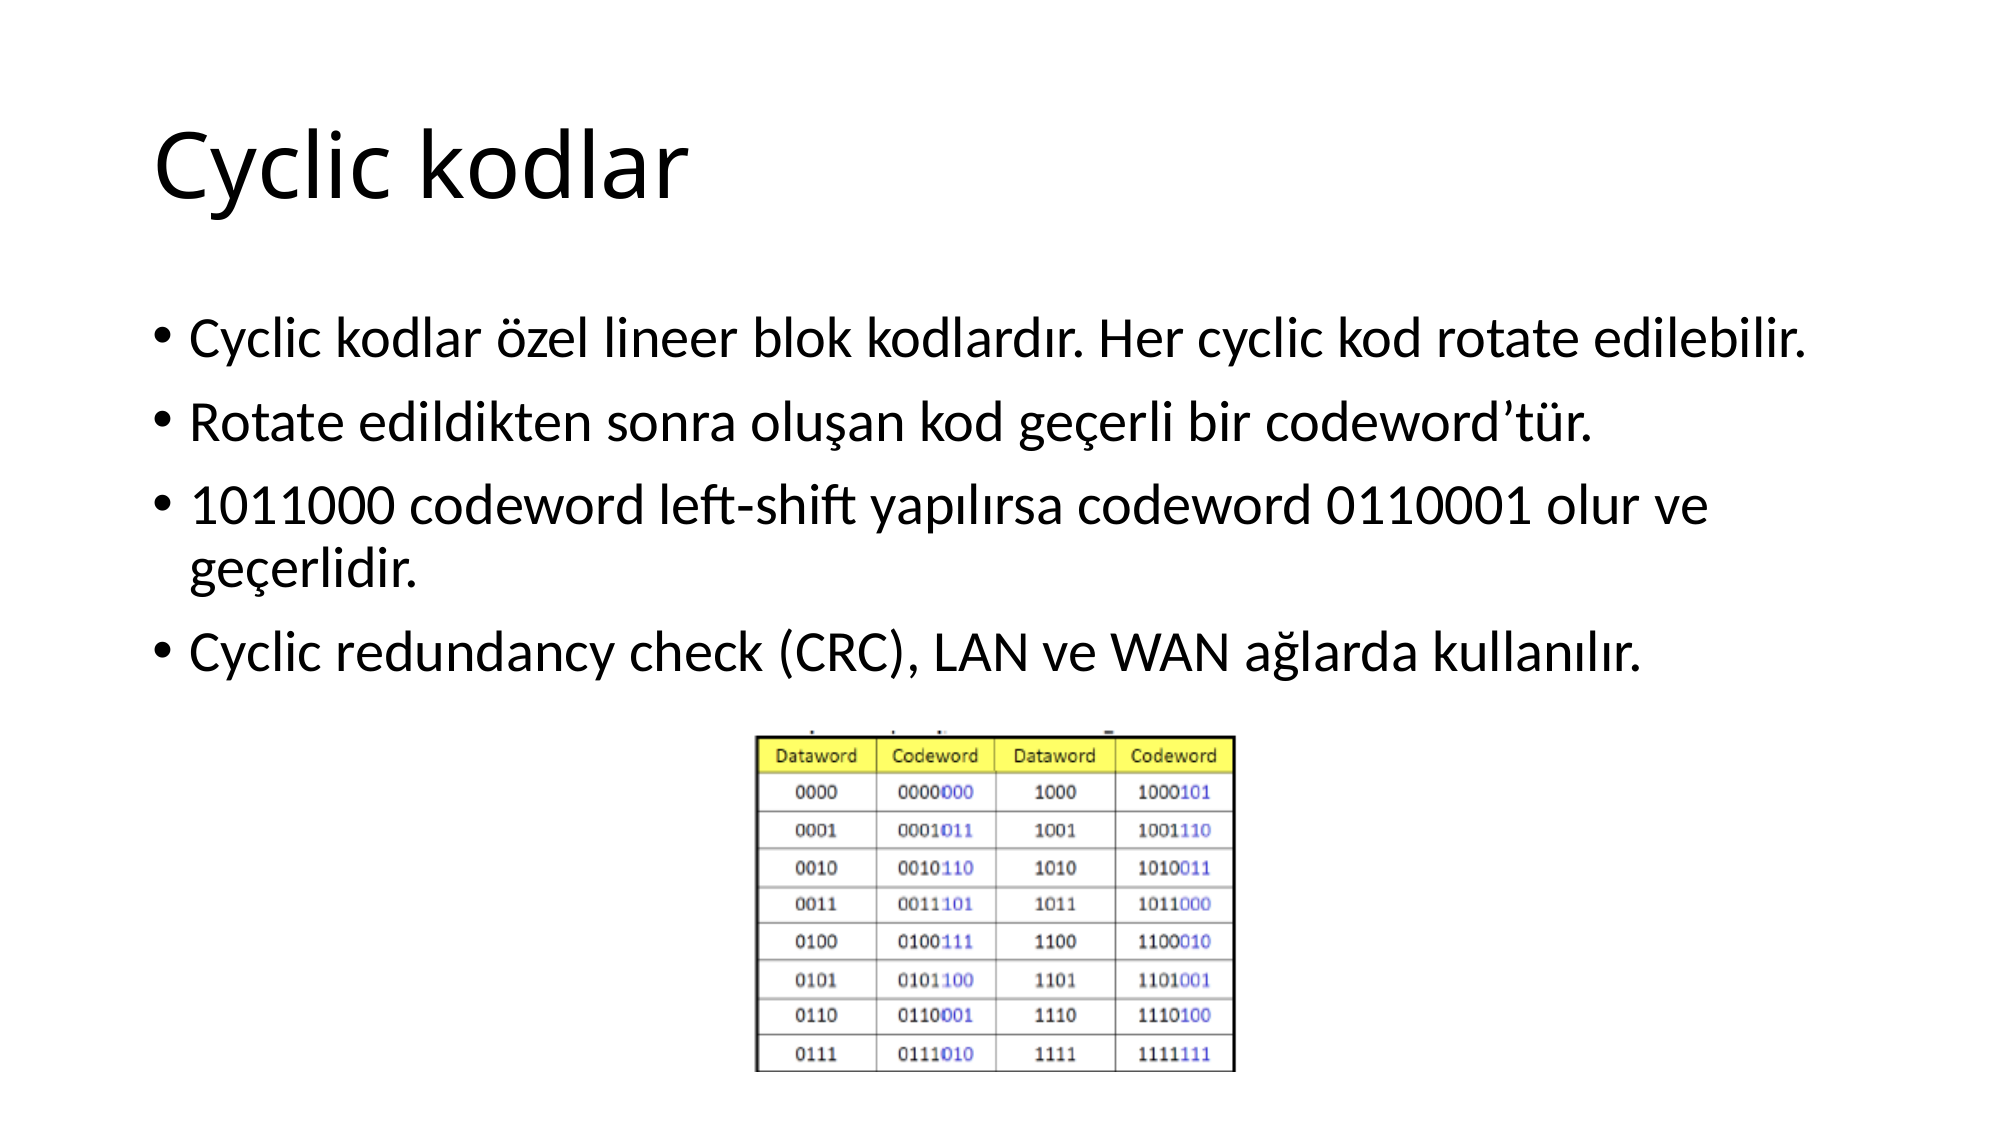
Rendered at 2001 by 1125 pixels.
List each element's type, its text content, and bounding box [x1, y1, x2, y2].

picture [745, 716, 1255, 1072]
title Cyclic kodlar [137, 59, 1863, 278]
list Cyclic kodlar özel lineer blok kodlardır. Her cyclic kod rotate edilebilir. Rotate edildikten sonra oluşan kod geçerli bir codeword’tür. 1011000 codeword left‐shift yapılırsa codeword 0110001 olur ve geçerlidir. Cyclic redundancy check (CRC), LAN ve WAN ağlarda kullanılır. [137, 299, 1863, 1014]
